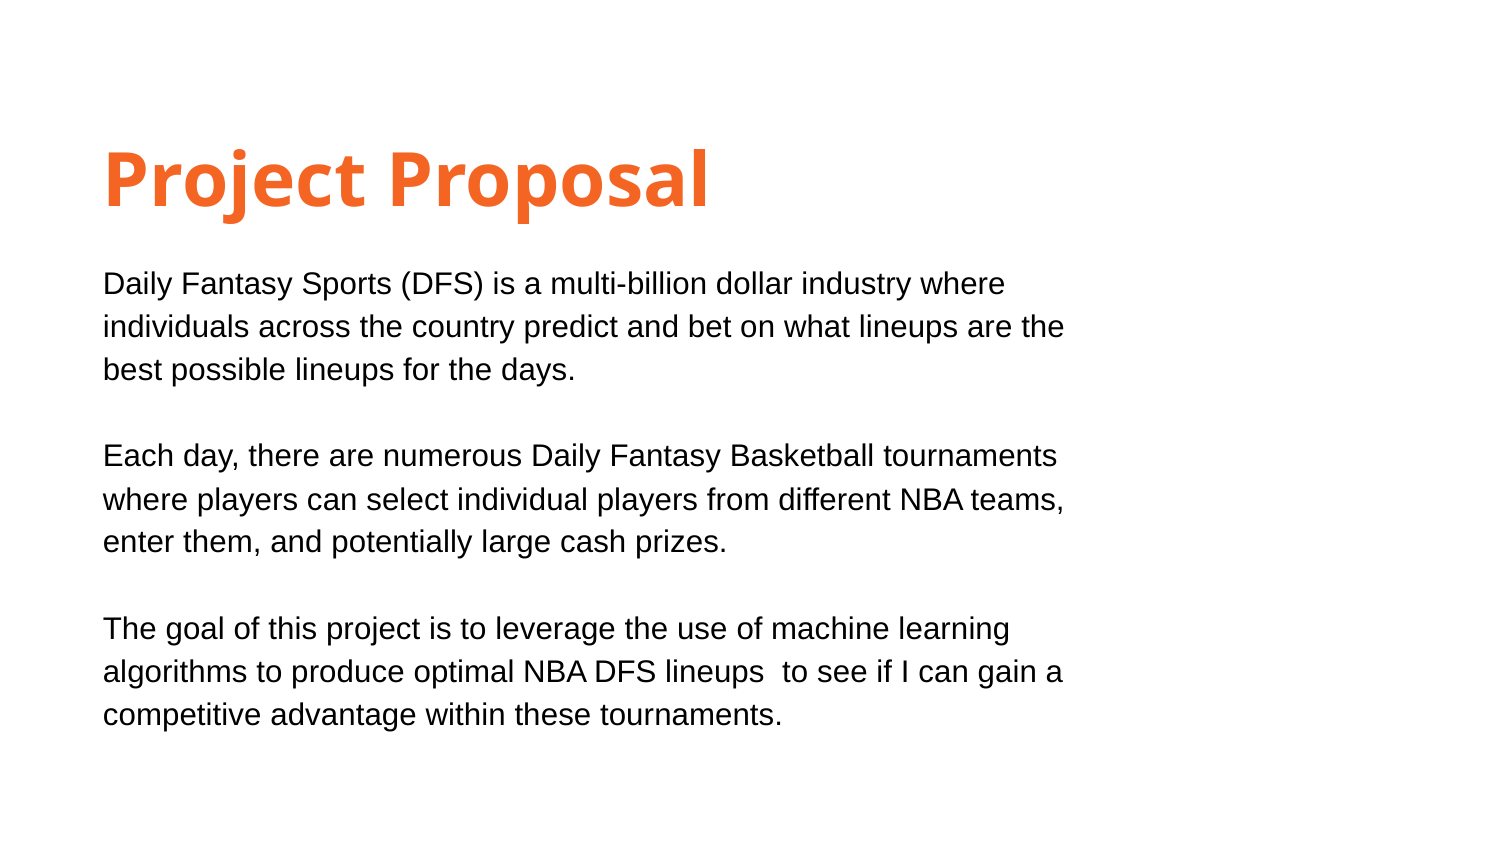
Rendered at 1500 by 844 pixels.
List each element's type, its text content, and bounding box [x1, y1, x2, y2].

title Project Proposal [87, 116, 941, 242]
title Daily Fantasy Sports (DFS) is a multi-billion dollar industry where individuals across the country predict and bet on what lineups are the best possible lineups for the days. Each day, there are numerous Daily Fantasy Basketball tournaments where players can select individual players from different NBA teams, enter them, and potentially large cash prizes. The goal of this project is to leverage the use of machine learning algorithms to produce optimal NBA DFS lineups to see if I can gain a competitive advantage within these tournaments. [87, 242, 1104, 746]
